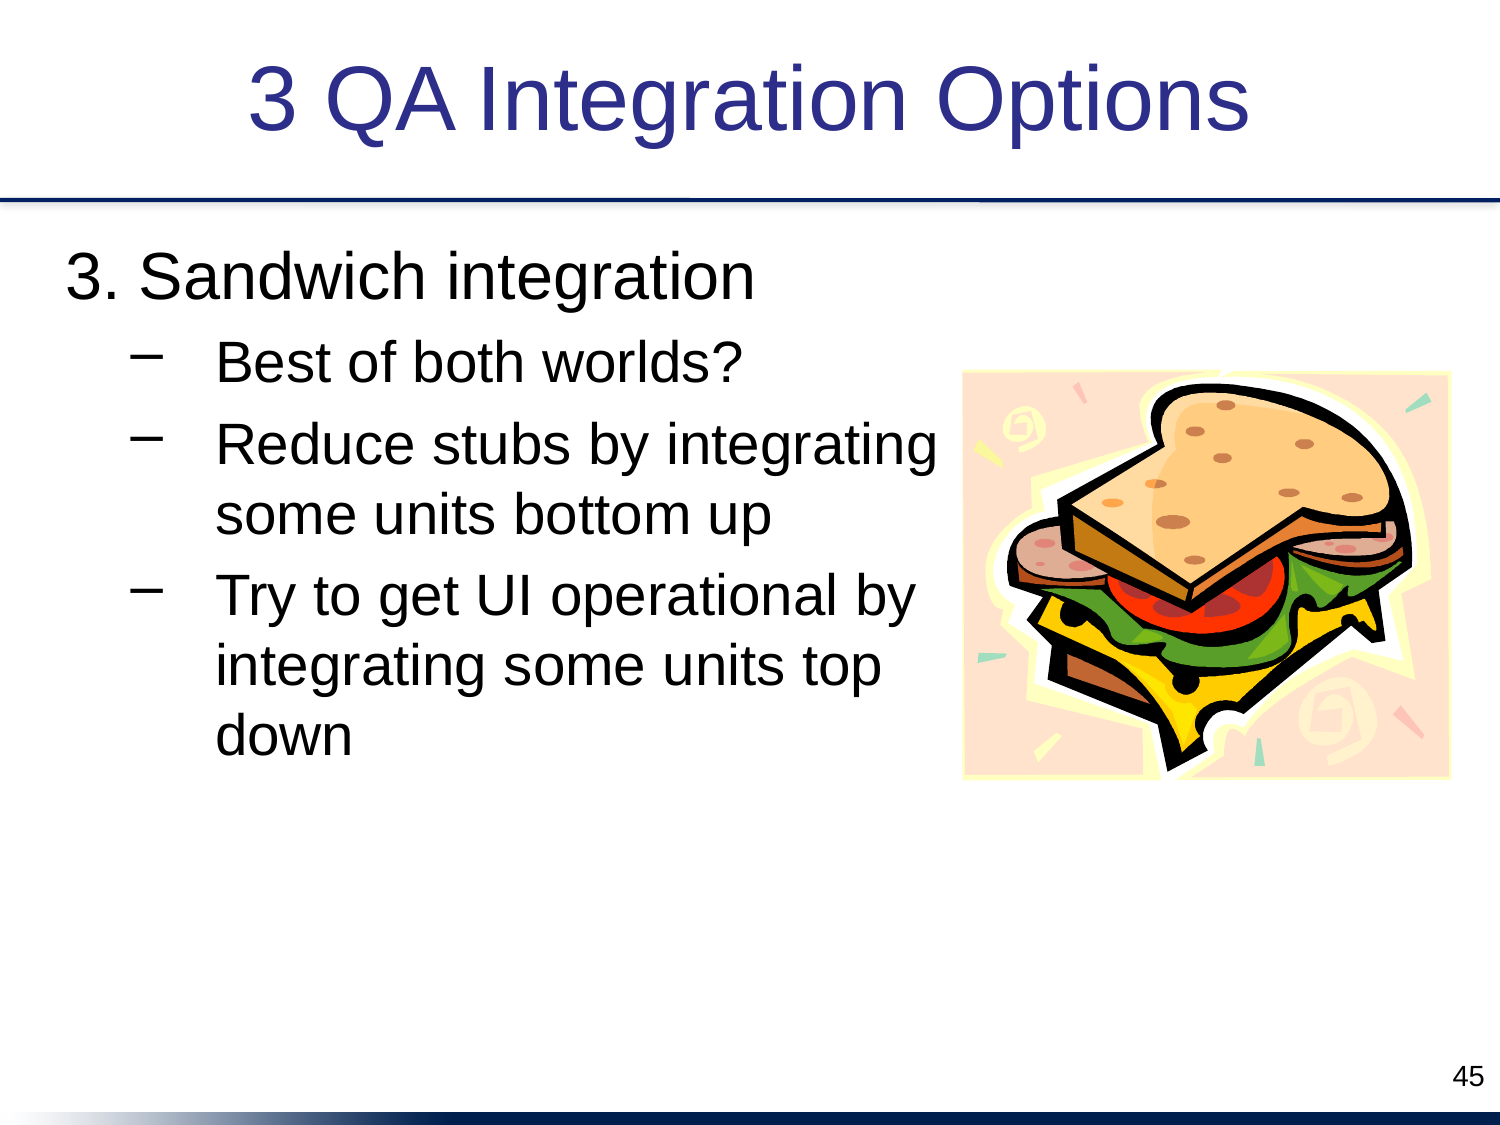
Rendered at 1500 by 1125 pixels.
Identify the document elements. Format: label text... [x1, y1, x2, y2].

list 3. Sandwich integration Best of both worlds? Reduce stubs by integrating some units bottom up Try to get UI operational by integrating some units top down [50, 224, 988, 1005]
picture [962, 362, 1459, 788]
title 3 QA Integration Options [0, 0, 1500, 188]
picture [0, 1112, 1149, 1125]
slide_number 45 [1149, 1049, 1500, 1125]
